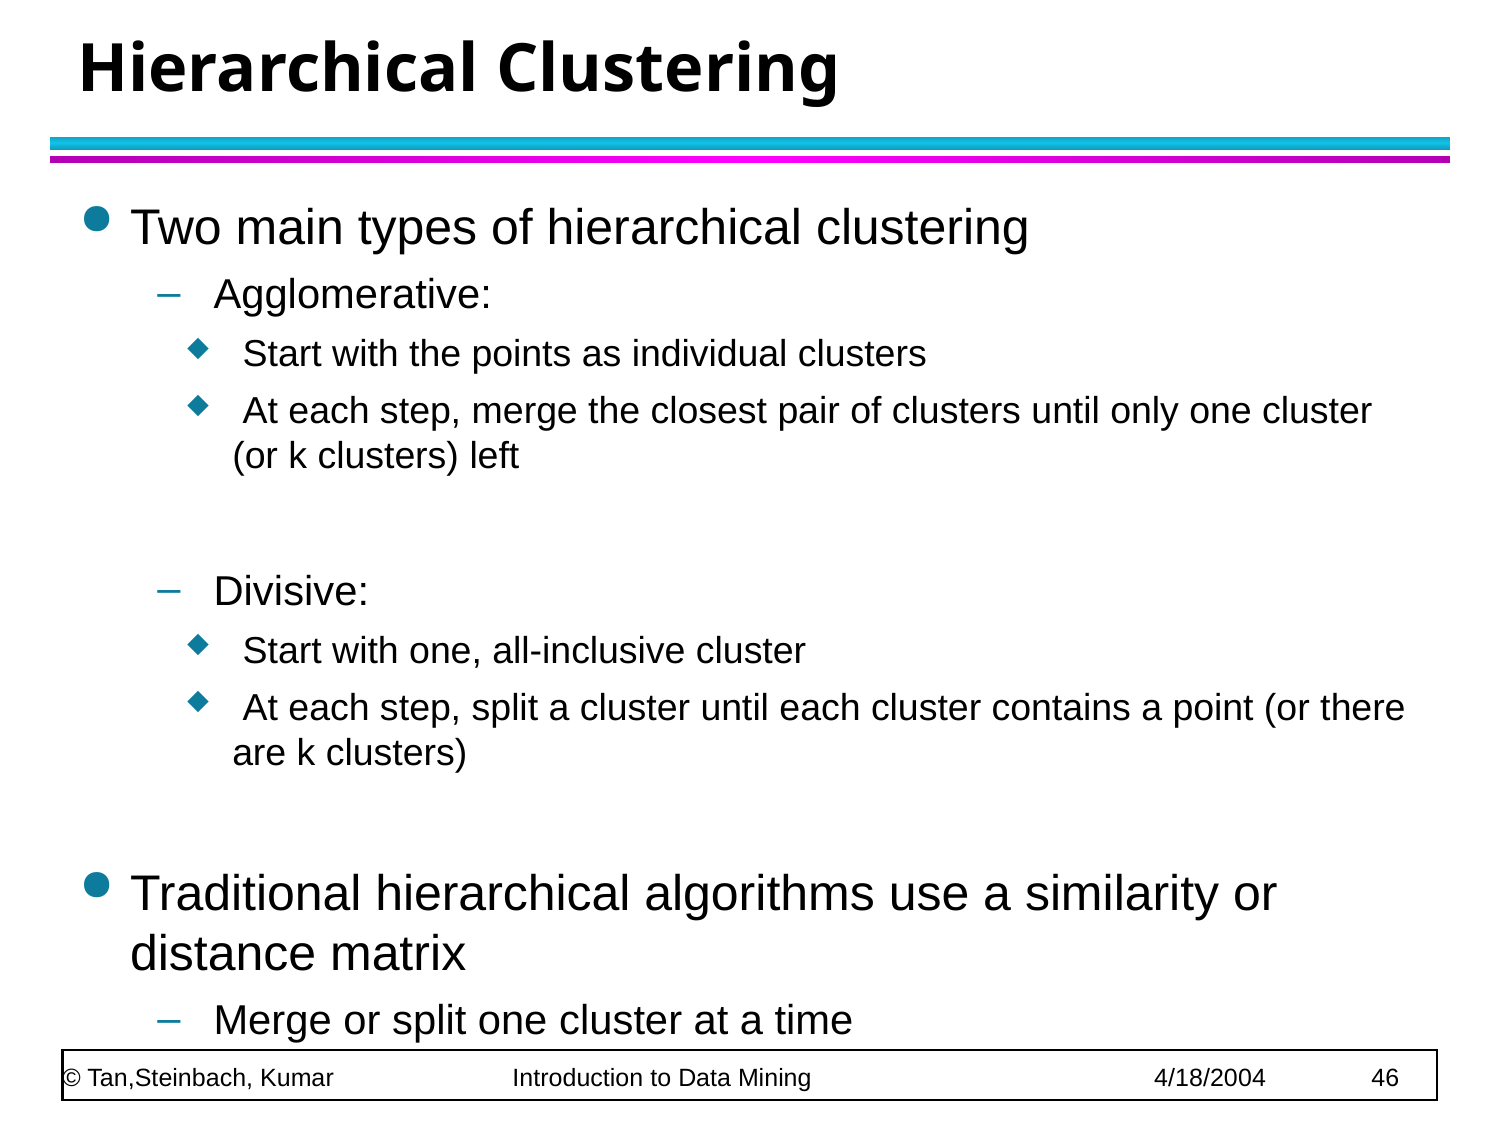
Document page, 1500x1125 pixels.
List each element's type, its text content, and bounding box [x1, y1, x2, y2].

title Hierarchical Clustering [61, 24, 1422, 113]
list Two main types of hierarchical clustering Agglomerative: Start with the points as individual clusters At each step, merge the closest pair of clusters until only one cluster (or k clusters) left Divisive: Start with one, all-inclusive cluster At each step, split a cluster until each cluster contains a point (or there are k clusters) Traditional hierarchical algorithms use a similarity or distance matrix Merge or split one cluster at a time [66, 186, 1433, 1038]
